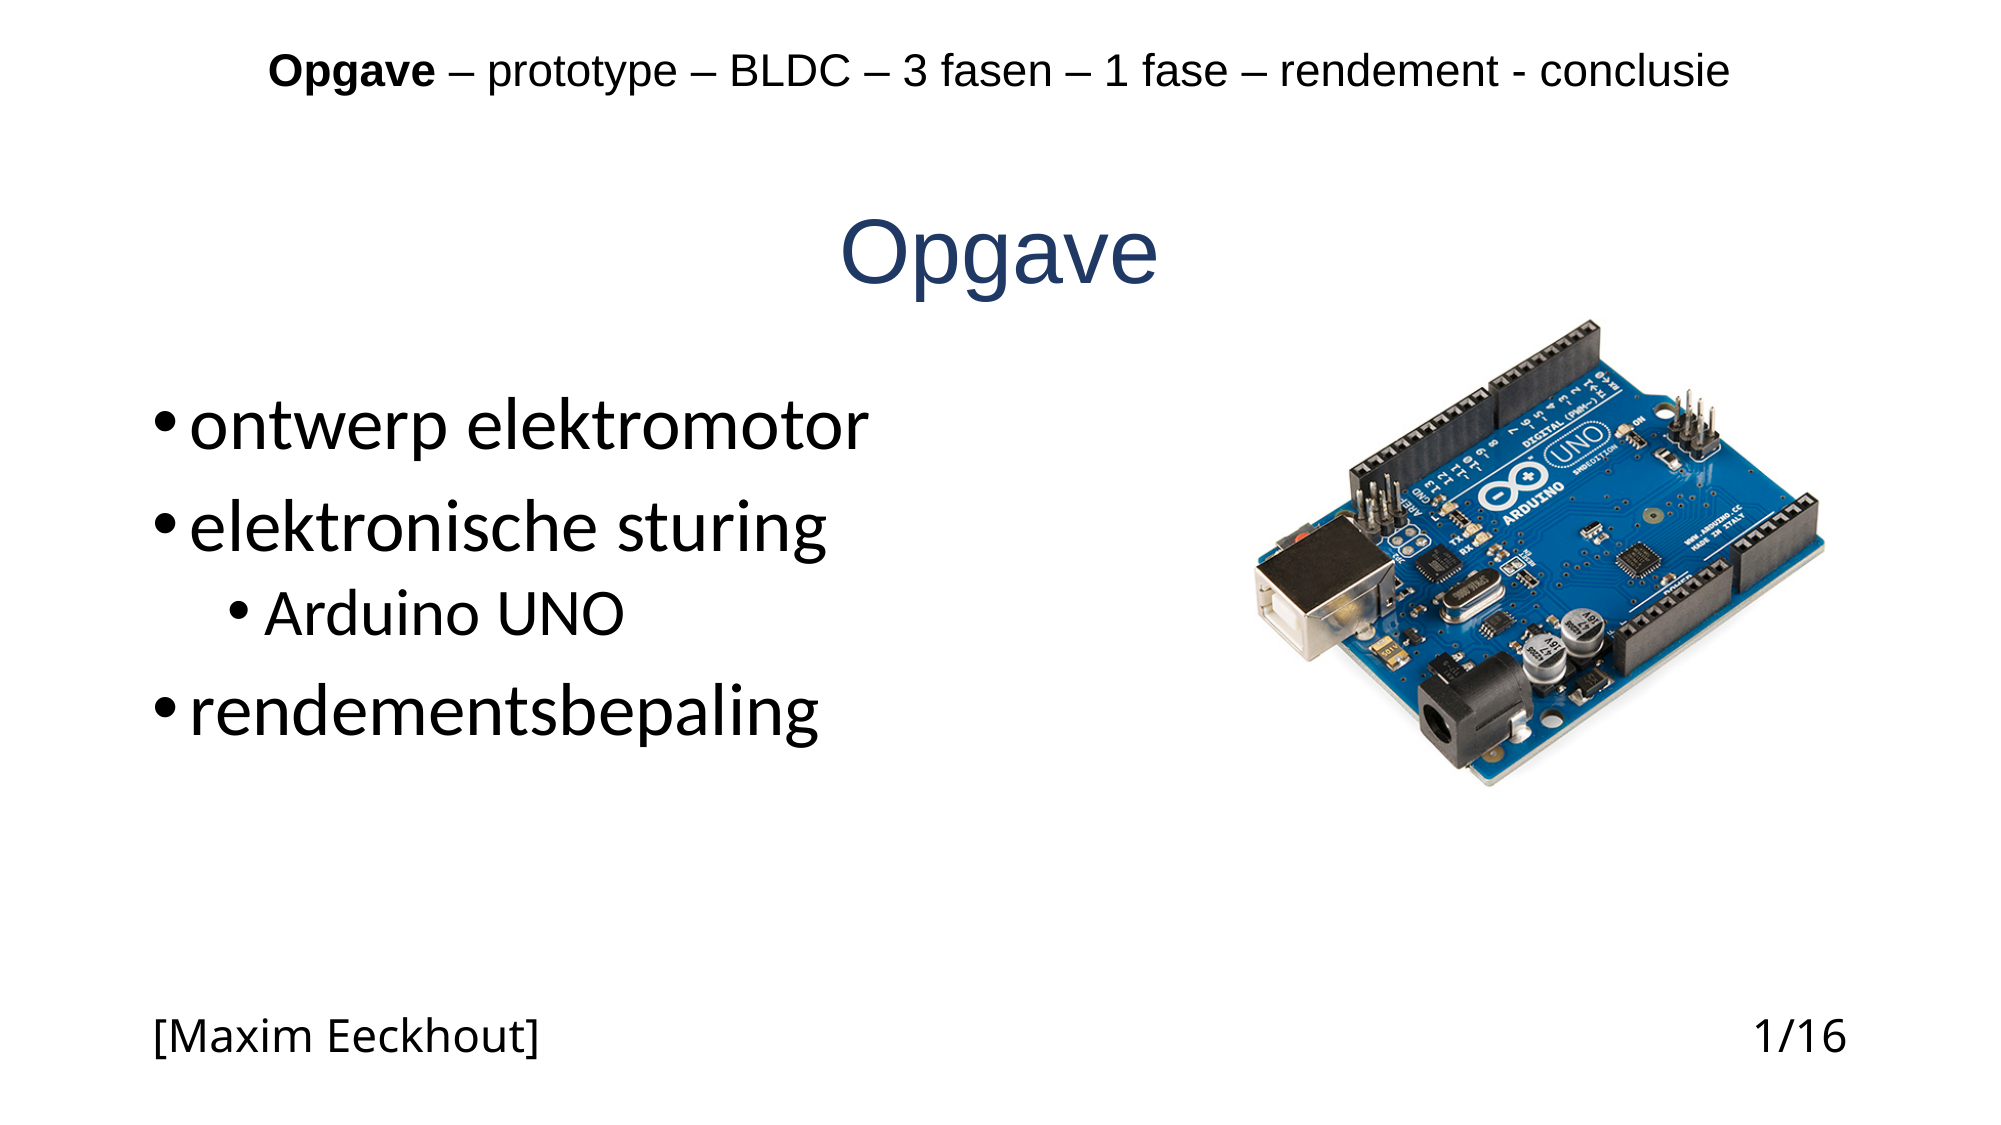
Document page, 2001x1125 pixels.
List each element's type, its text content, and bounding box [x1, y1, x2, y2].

text_box [Maxim Eeckhout] [137, 1005, 1474, 1071]
title Opgave [137, 177, 1863, 330]
picture [1229, 253, 1844, 867]
text_box 1/16 [1577, 1005, 1863, 1071]
text_box Opgave – prototype – BLDC – 3 fasen – 1 fase – rendement - conclusie [137, 39, 1863, 104]
list ontwerp elektromotor elektronische sturing Arduino UNO rendementsbepaling [137, 377, 1863, 984]
